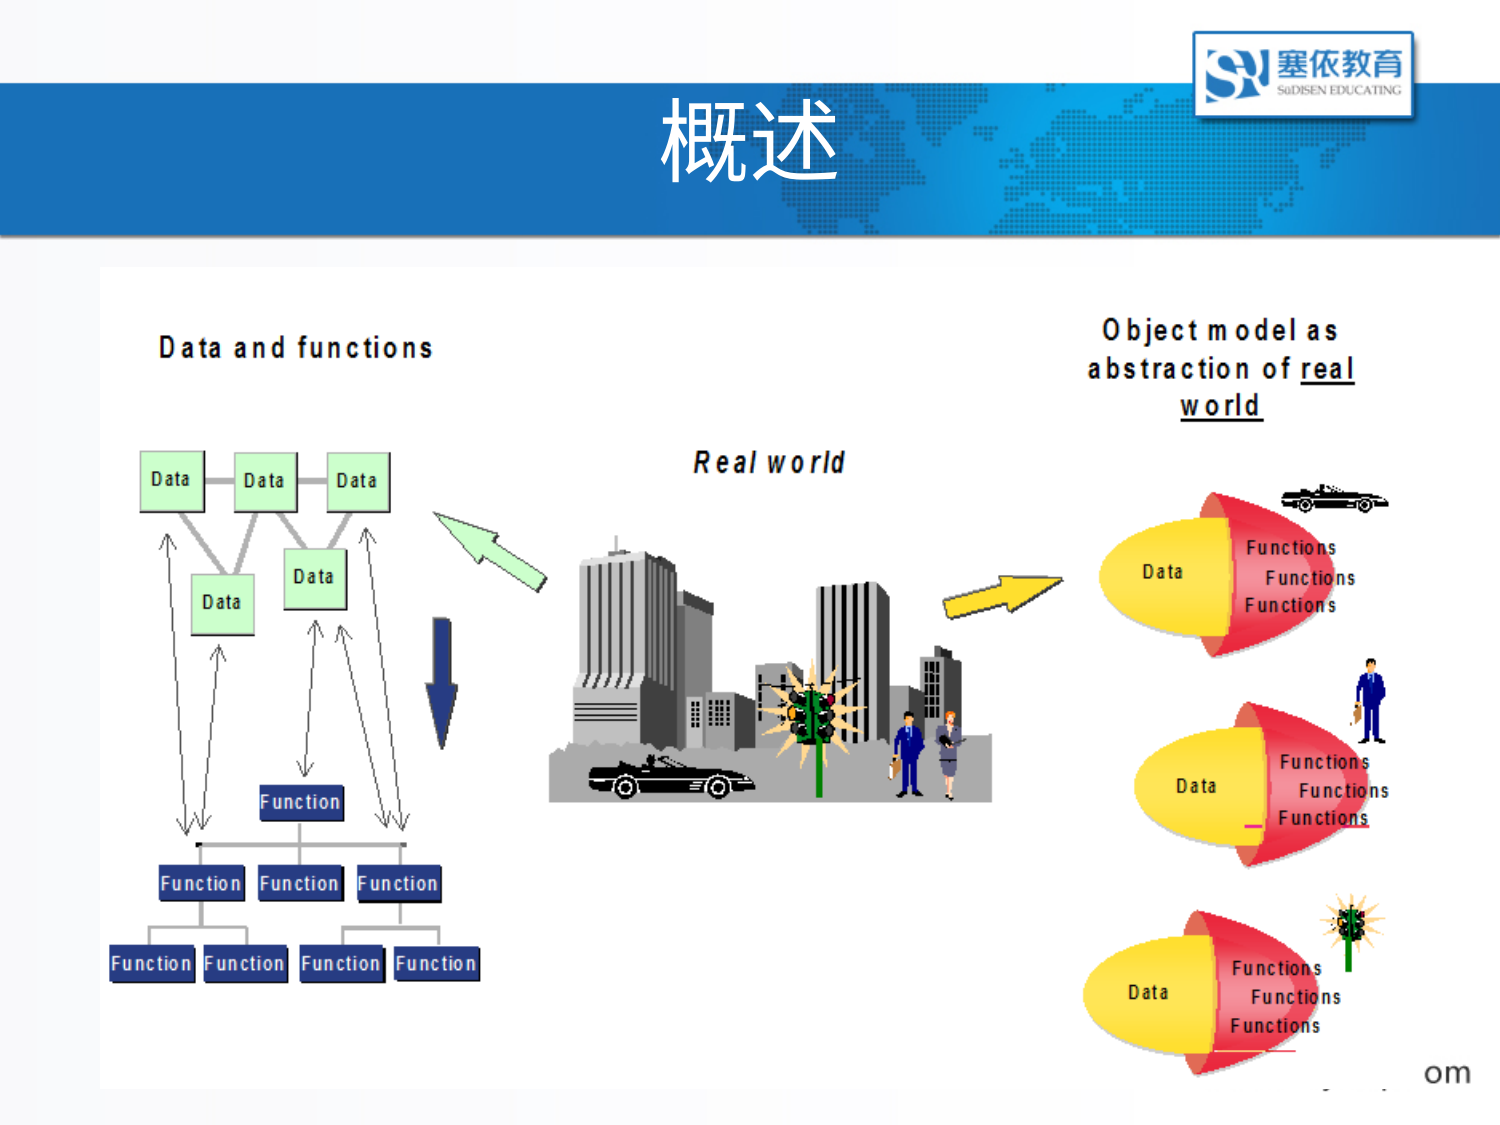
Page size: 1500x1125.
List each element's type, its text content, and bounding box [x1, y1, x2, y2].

picture [0, 0, 1500, 1125]
title 概述 [75, 45, 1425, 233]
